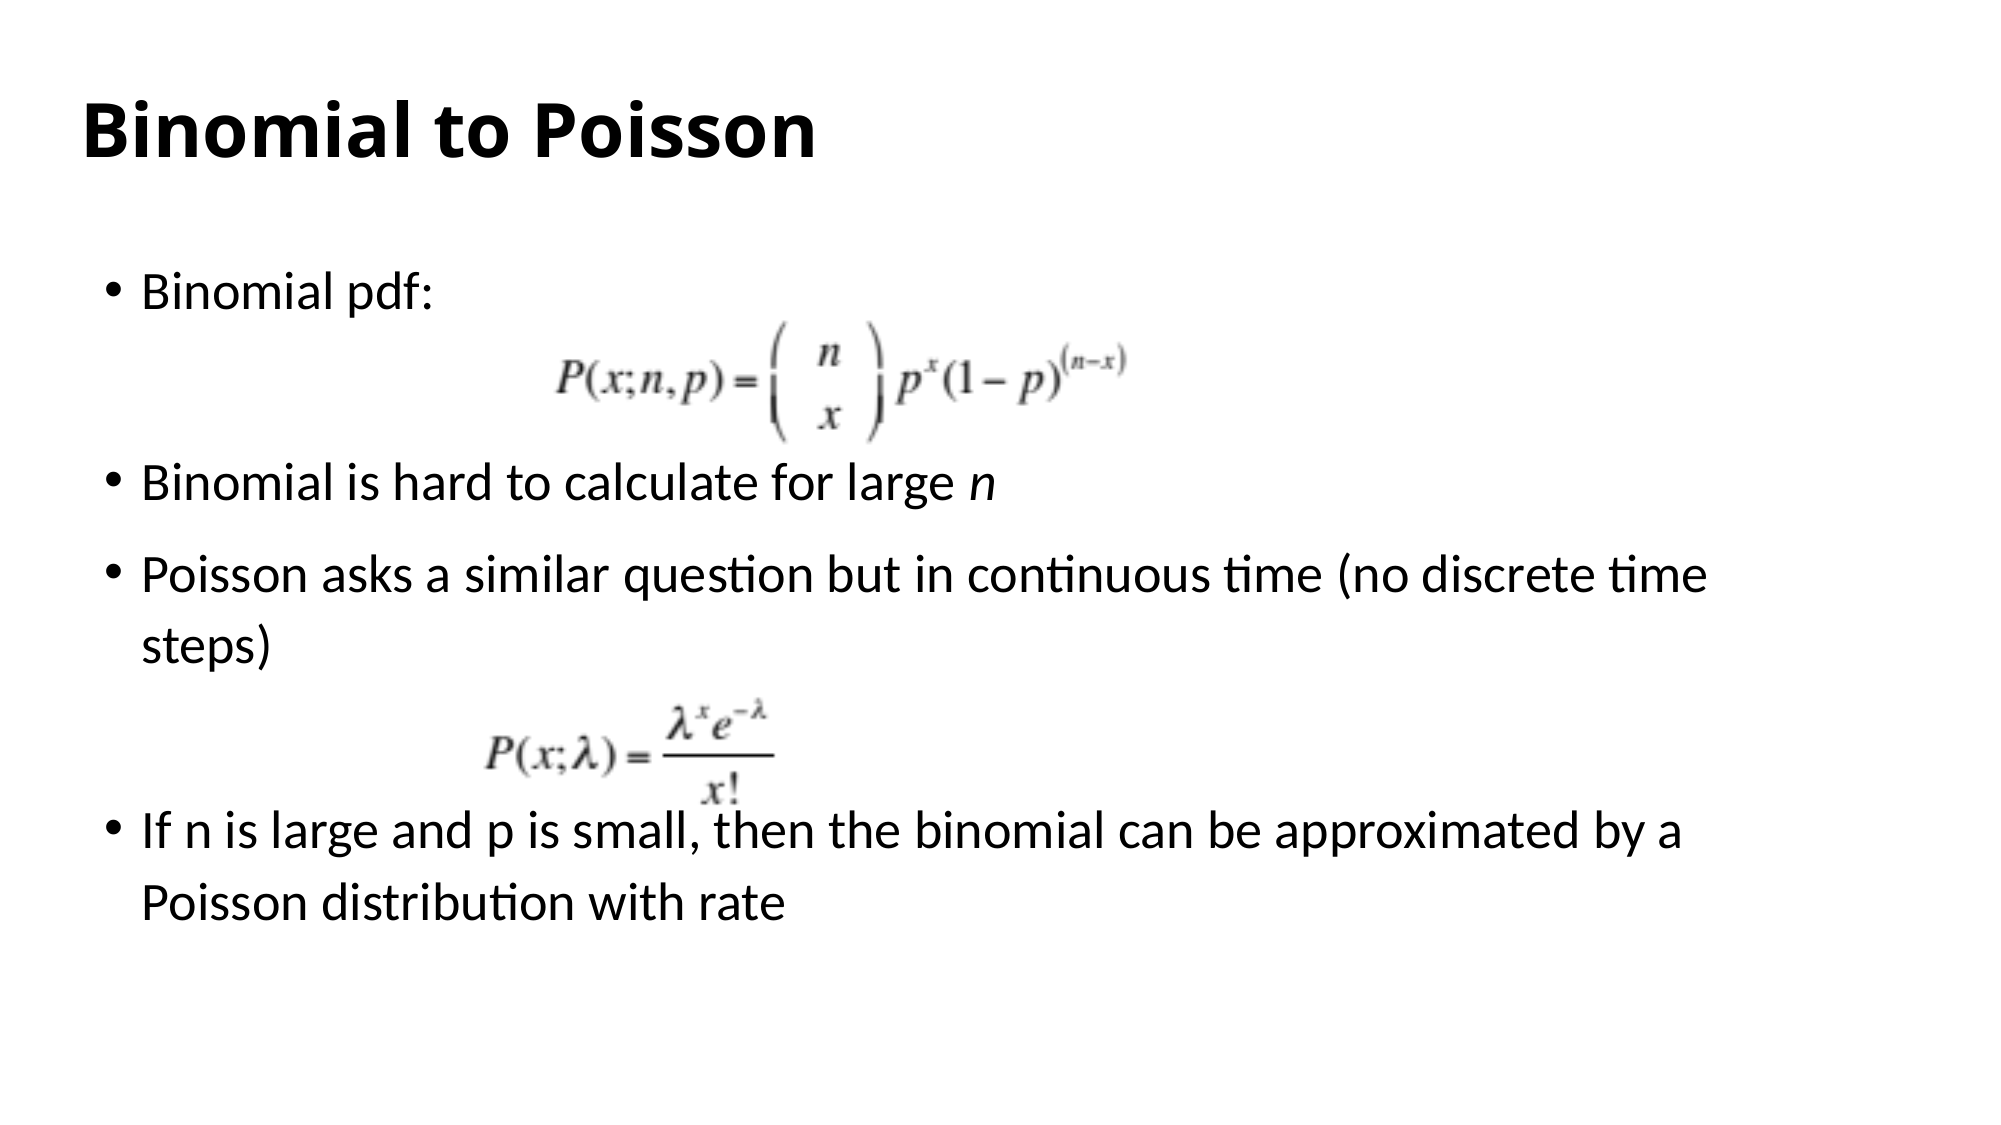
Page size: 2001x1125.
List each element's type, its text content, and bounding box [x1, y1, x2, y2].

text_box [549, 301, 1131, 451]
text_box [479, 687, 782, 814]
title Binomial to Poisson [65, 24, 1791, 243]
